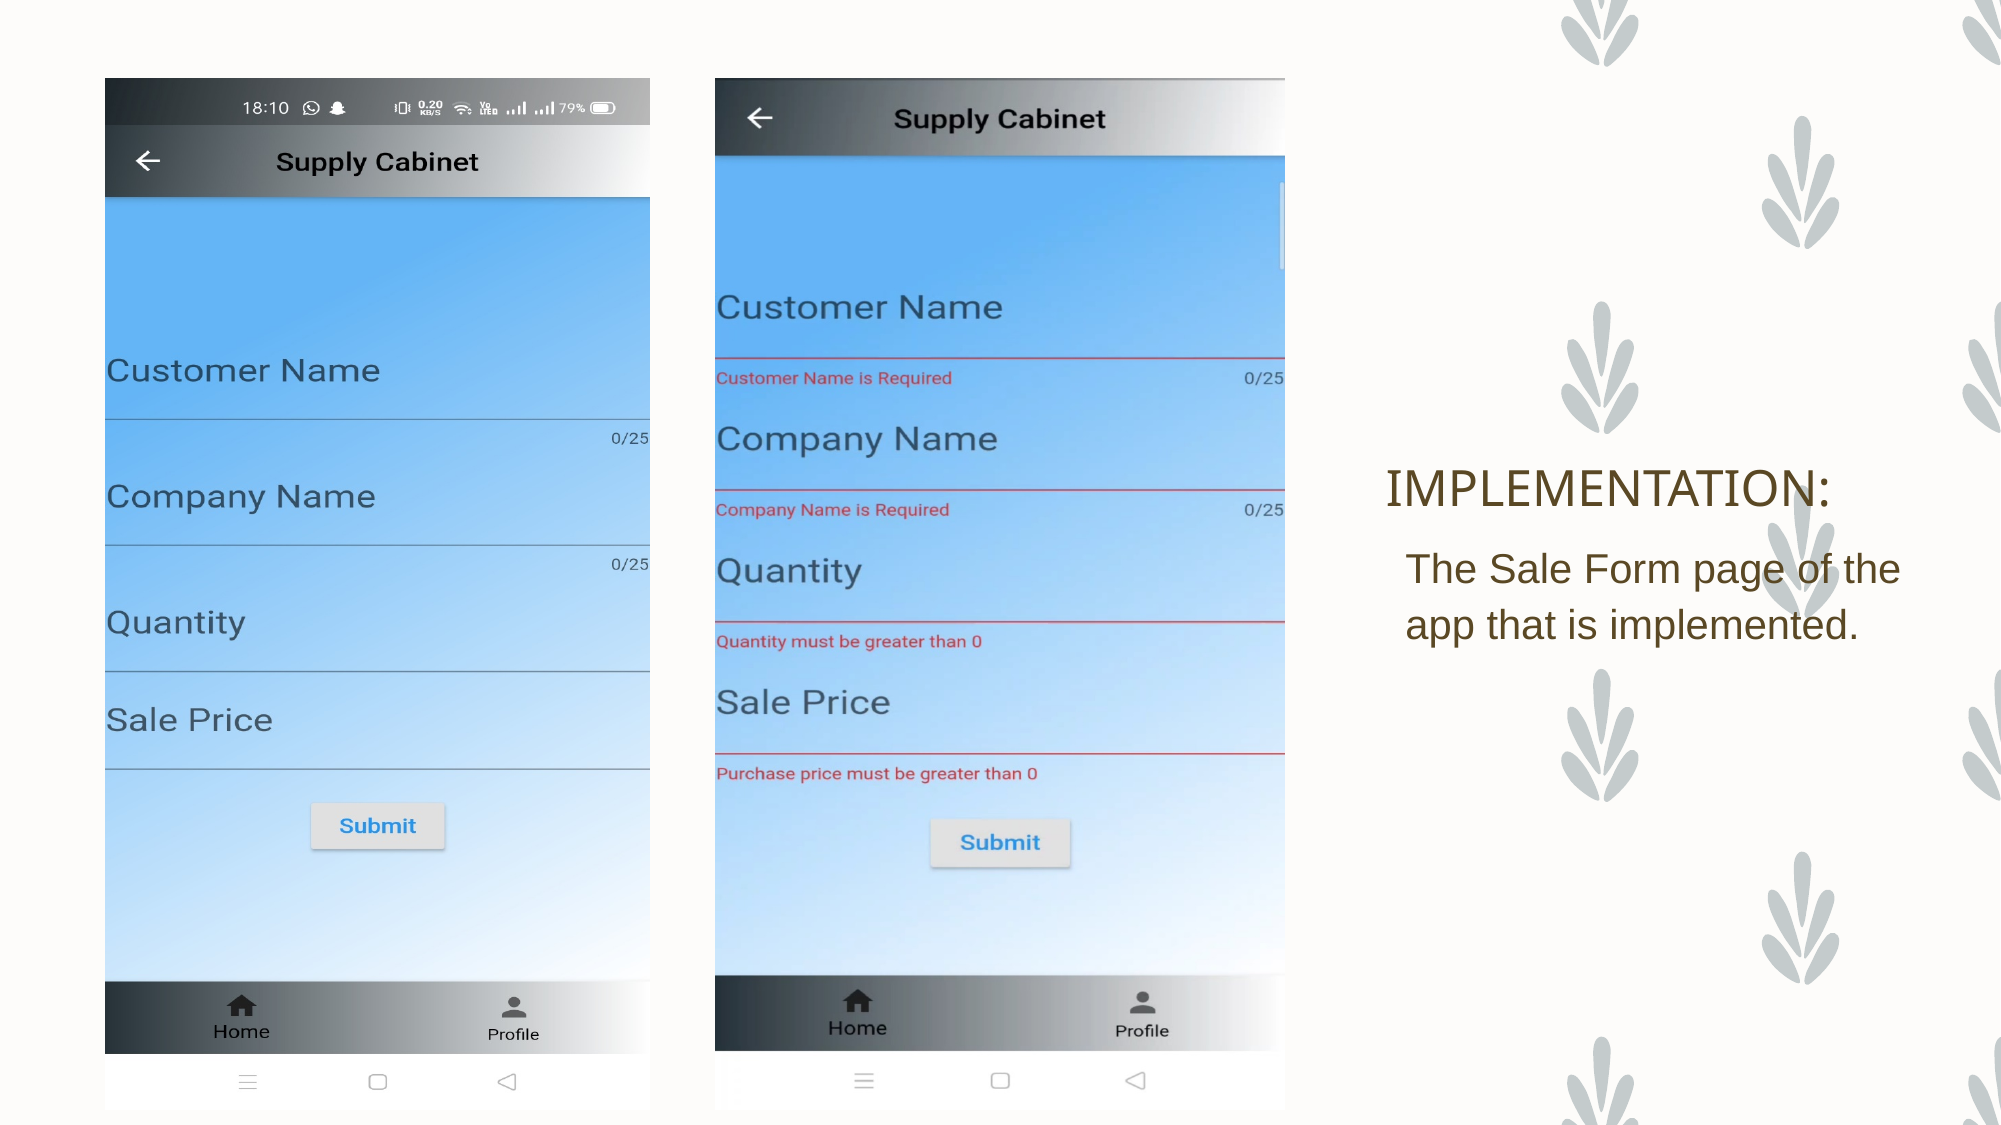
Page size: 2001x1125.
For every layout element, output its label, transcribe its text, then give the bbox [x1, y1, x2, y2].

picture [715, 77, 1286, 1110]
title IMPLEMENTATION: [1370, 246, 1920, 524]
picture [104, 77, 650, 1110]
list The Sale Form page of the app that is implemented. [1390, 528, 1920, 1000]
